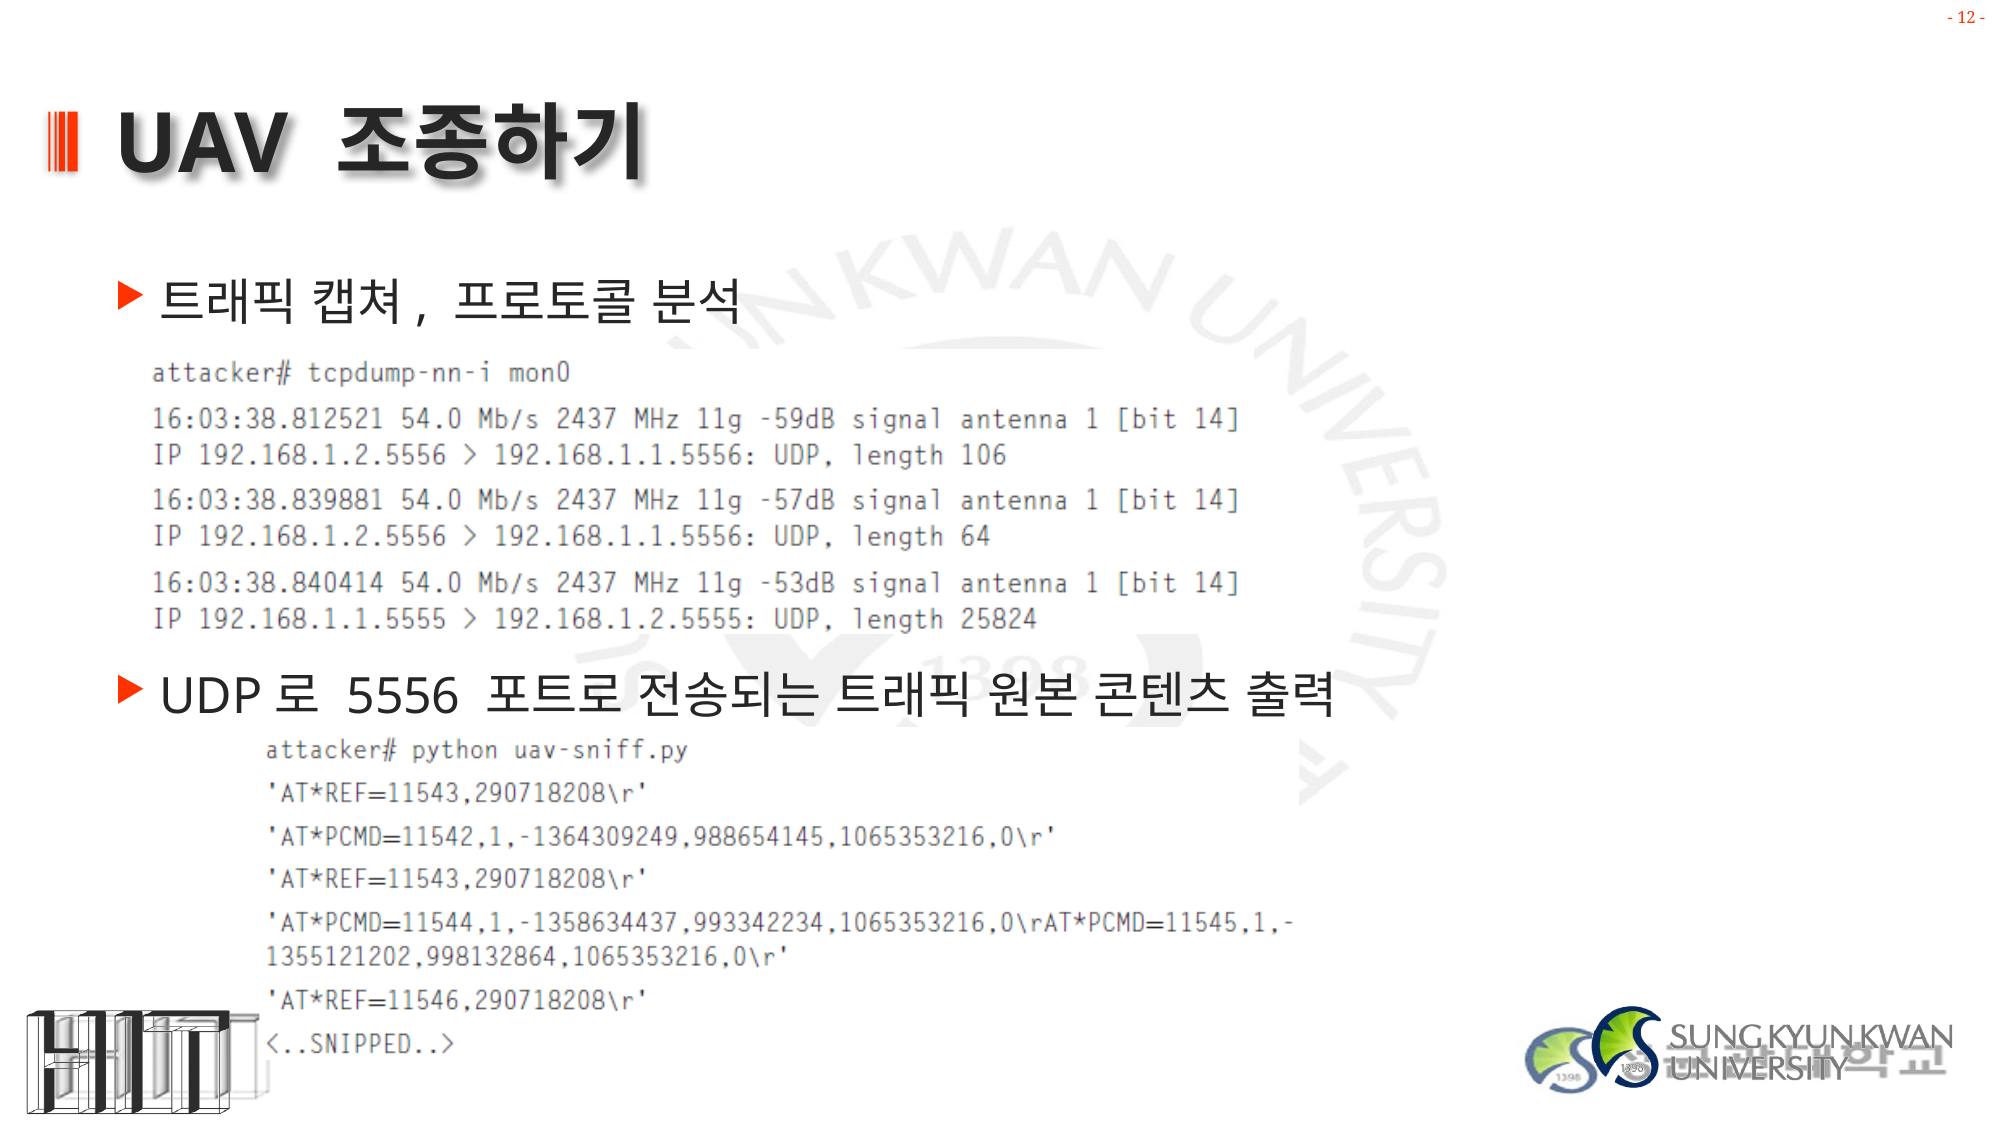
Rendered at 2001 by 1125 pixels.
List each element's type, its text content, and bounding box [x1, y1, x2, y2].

list 트래픽 캡쳐, 프로토콜 분석 UDP로 5556 포트로 전송되는 트래픽 원본 콘텐츠 출력 [99, 262, 1900, 1035]
picture [1555, 976, 1994, 1118]
picture [259, 727, 1300, 1060]
picture [16, 1002, 237, 1121]
picture [125, 349, 1255, 634]
title UAV 조종하기 [99, 45, 1900, 233]
